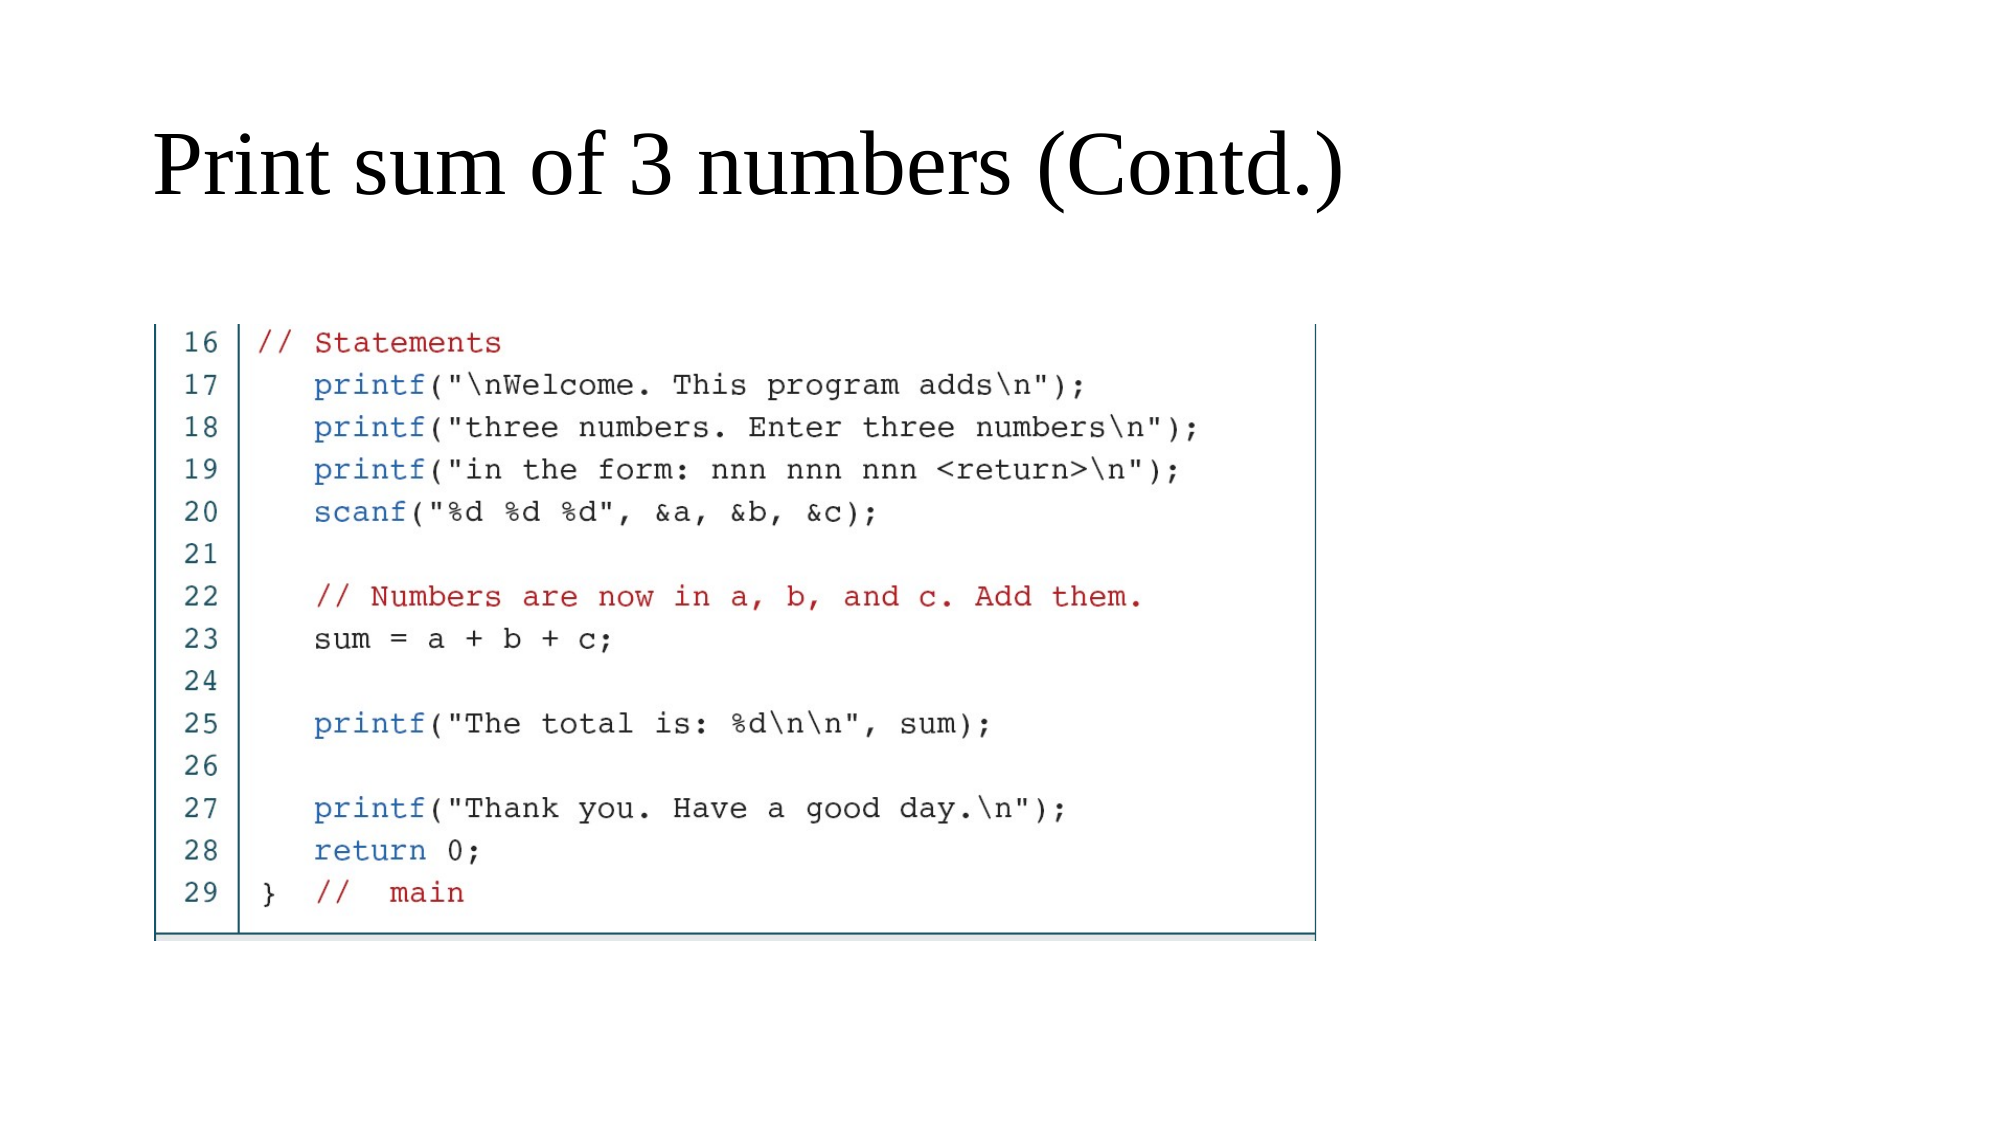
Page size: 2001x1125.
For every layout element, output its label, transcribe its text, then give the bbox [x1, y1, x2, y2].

text_box [154, 324, 1317, 941]
title Print sum of 3 numbers (Contd.) [150, 100, 1413, 291]
